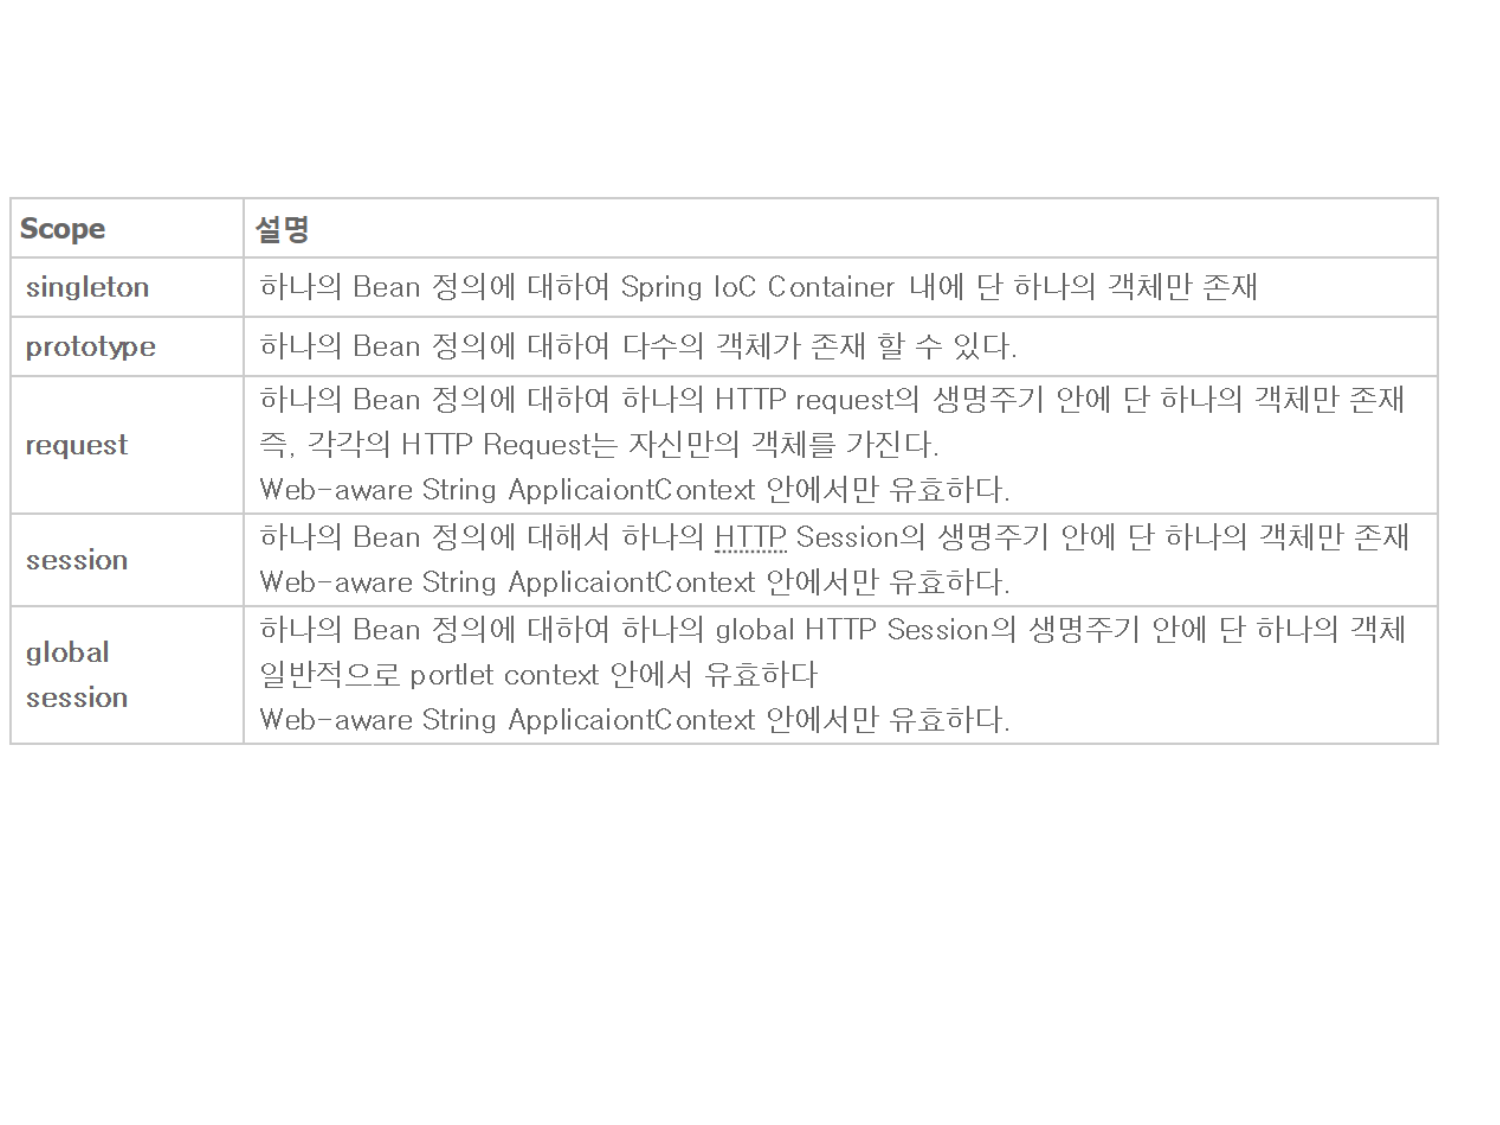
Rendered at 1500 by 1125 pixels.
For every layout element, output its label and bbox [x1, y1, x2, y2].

picture [0, 171, 1464, 764]
